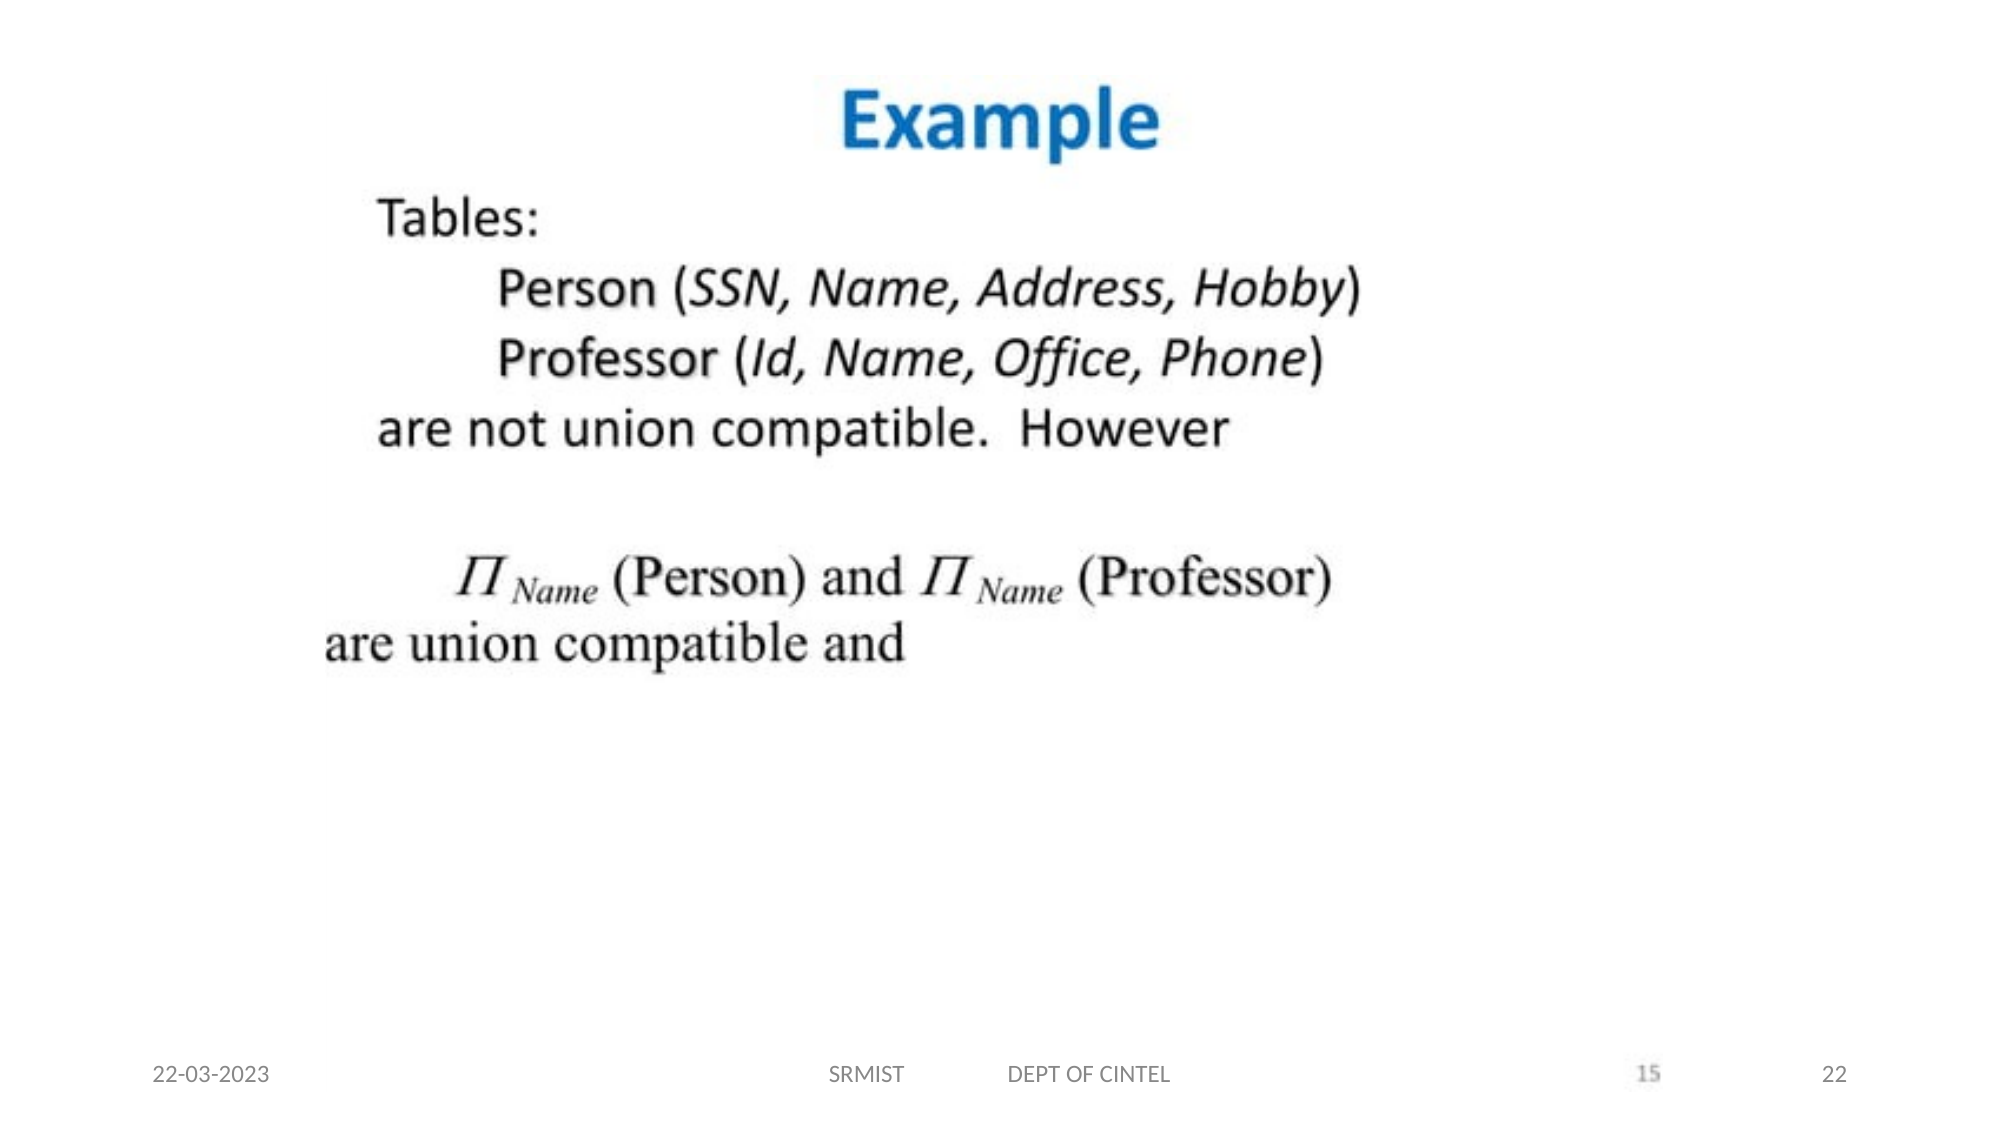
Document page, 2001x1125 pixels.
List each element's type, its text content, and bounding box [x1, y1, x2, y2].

picture [325, 75, 1663, 1093]
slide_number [137, 1042, 588, 1103]
slide_number ‹#› [1412, 1042, 1863, 1103]
